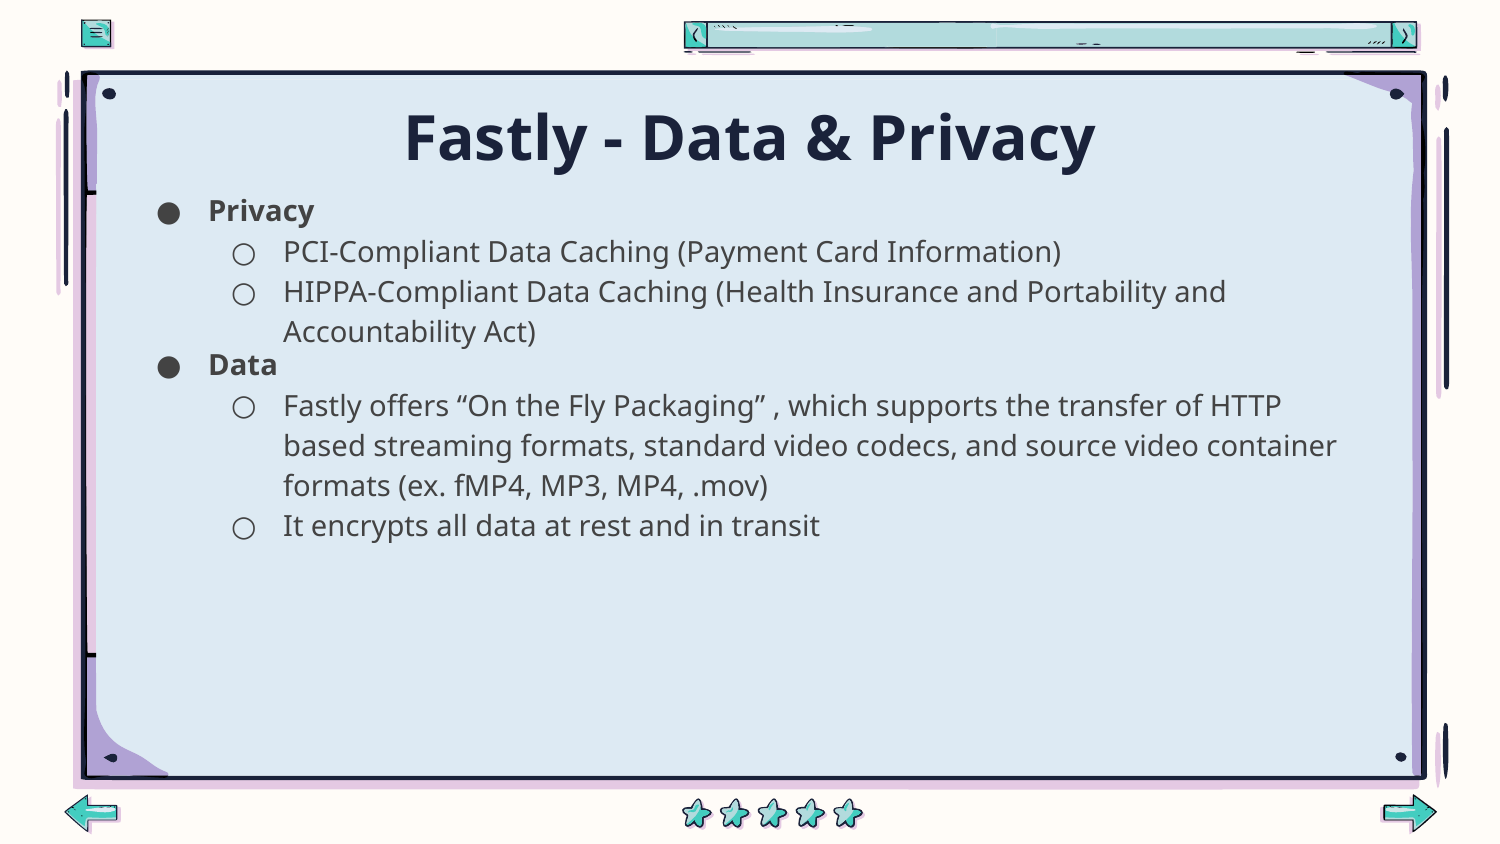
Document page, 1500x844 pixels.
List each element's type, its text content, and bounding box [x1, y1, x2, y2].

list Privacy PCI-Compliant Data Caching (Payment Card Information) HIPPA-Compliant Data Caching (Health Insurance and Portability and Accountability Act) Data Fastly offers “On the Fly Packaging” , which supports the transfer of HTTP based streaming formats, standard video codecs, and source video container formats (ex. fMP4, MP3, MP4, .mov) It encrypts all data at rest and in transit [118, 179, 1382, 760]
title Fastly - Data & Privacy [118, 88, 1382, 179]
